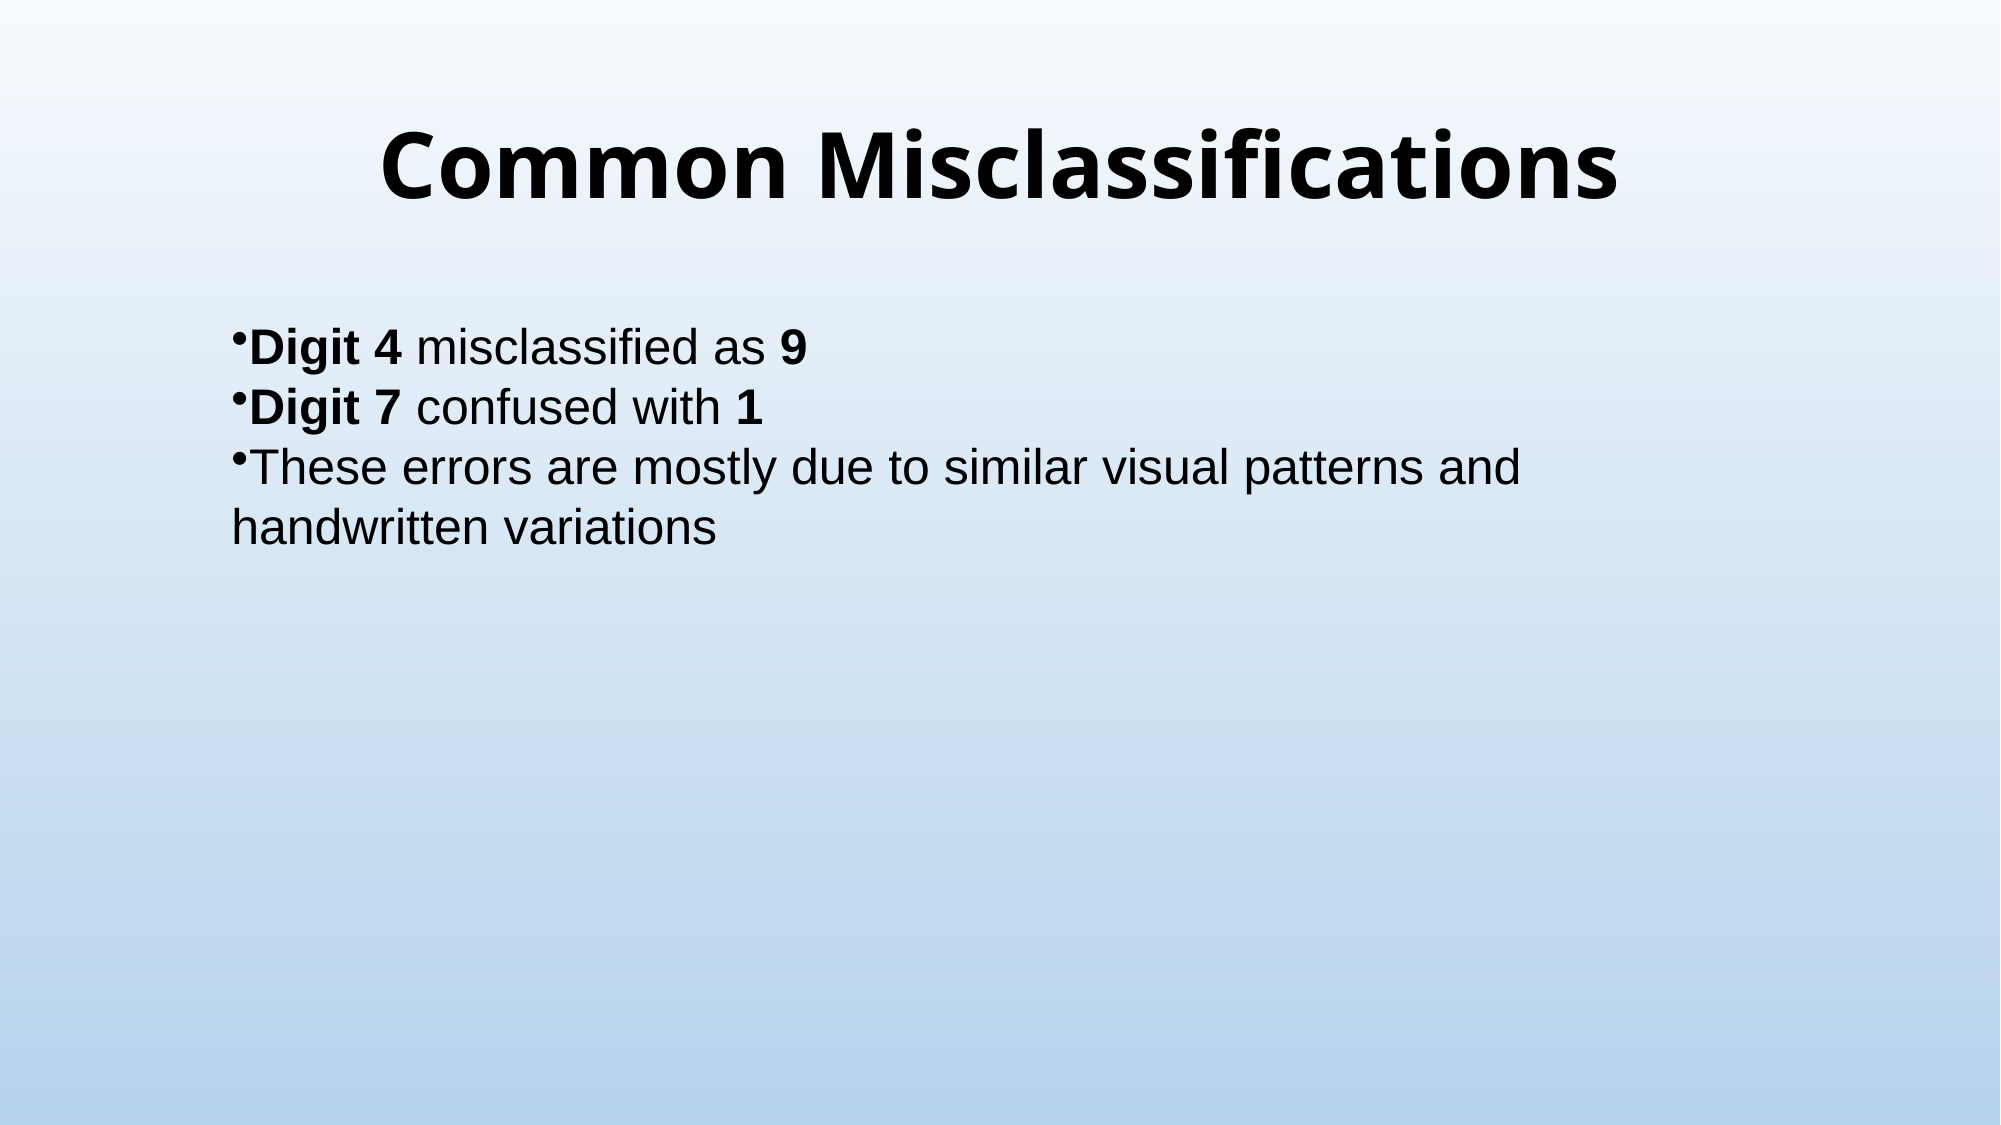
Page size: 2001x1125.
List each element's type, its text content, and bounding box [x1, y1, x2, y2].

title Common Misclassifications [137, 59, 1863, 278]
text_box Digit 4 misclassified as 9 Digit 7 confused with 1 These errors are mostly due to similar visual patterns and handwritten variations [216, 306, 1805, 562]
